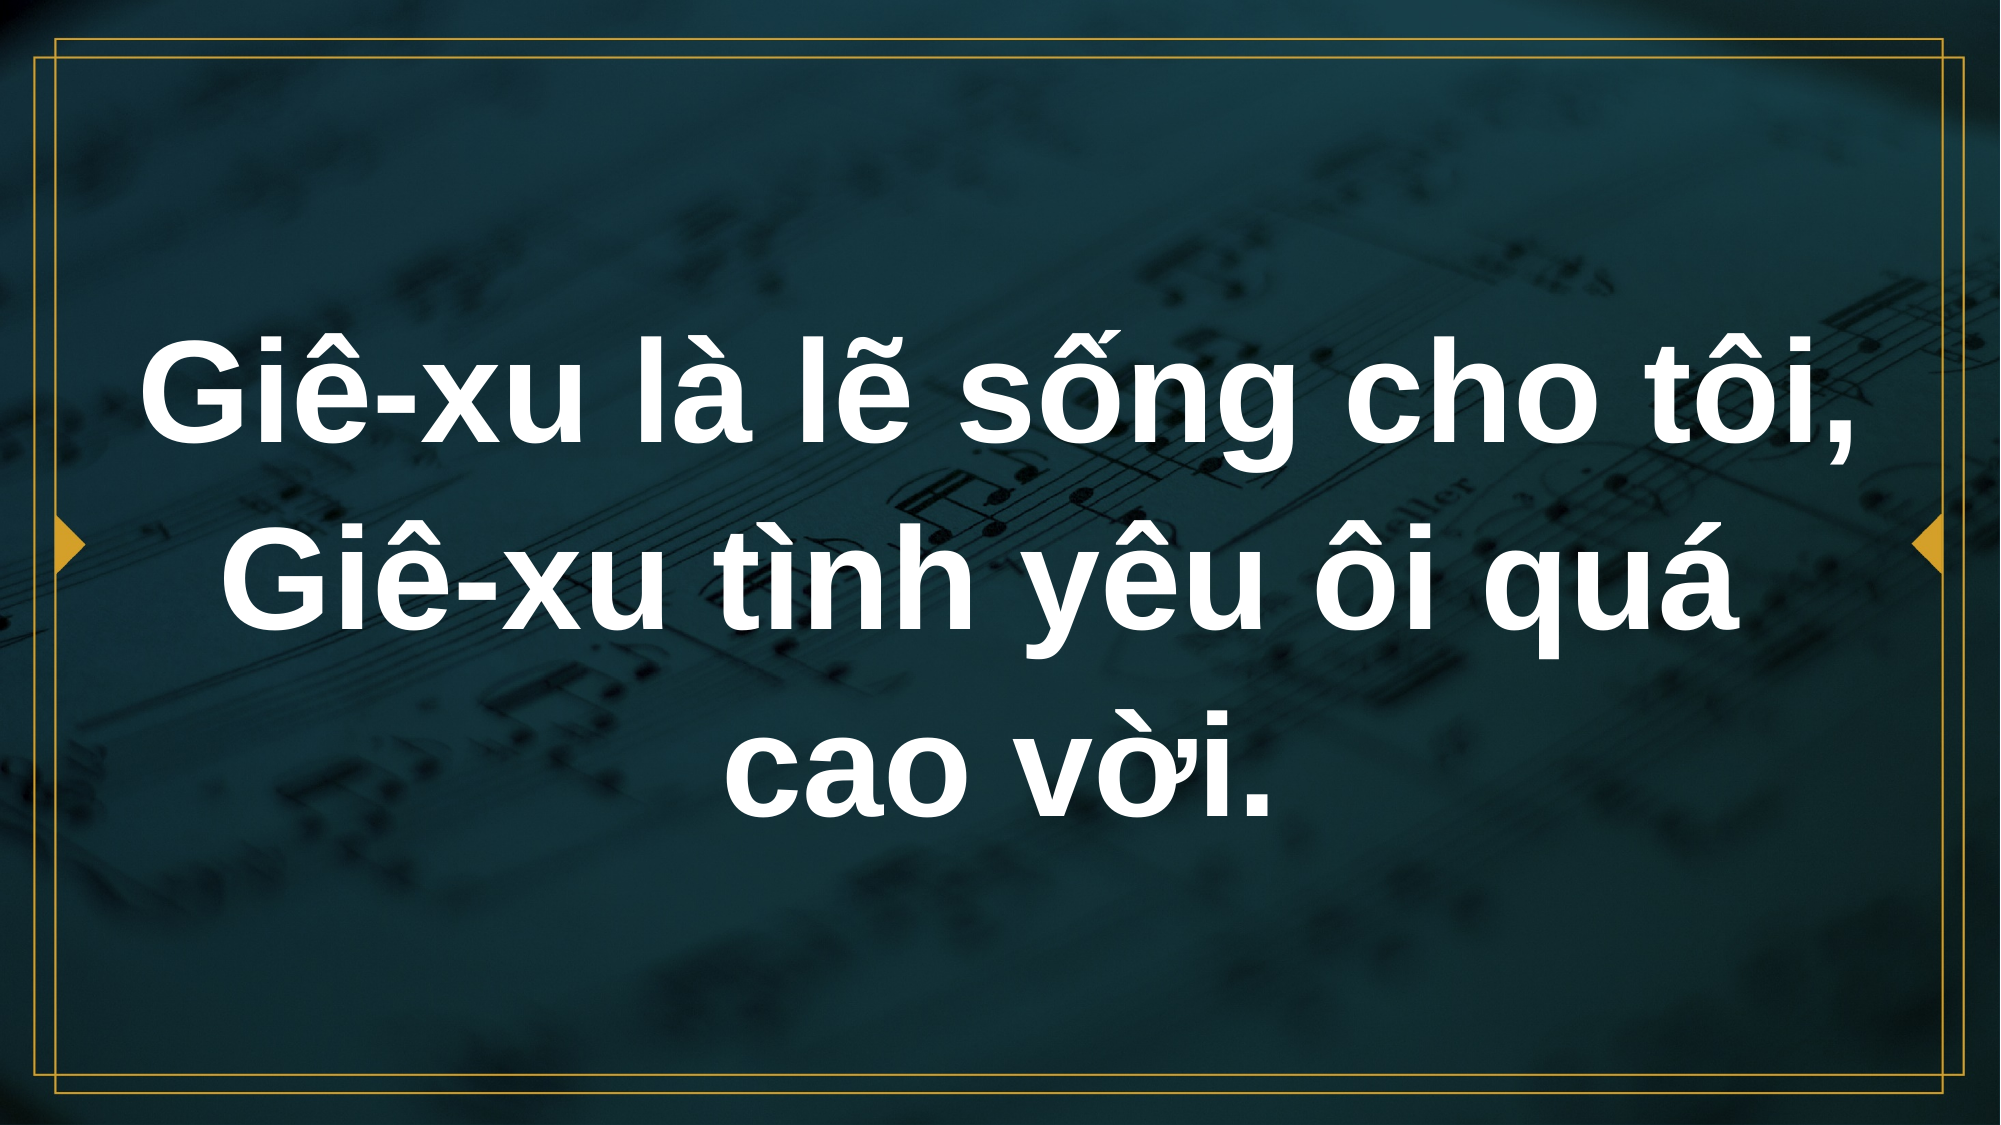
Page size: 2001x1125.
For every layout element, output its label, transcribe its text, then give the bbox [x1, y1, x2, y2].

title Giê-xu là lẽ sống cho tôi, Giê-xu tình yêu ôi quá cao vời. [55, 53, 1945, 1077]
picture [0, 0, 2000, 1125]
